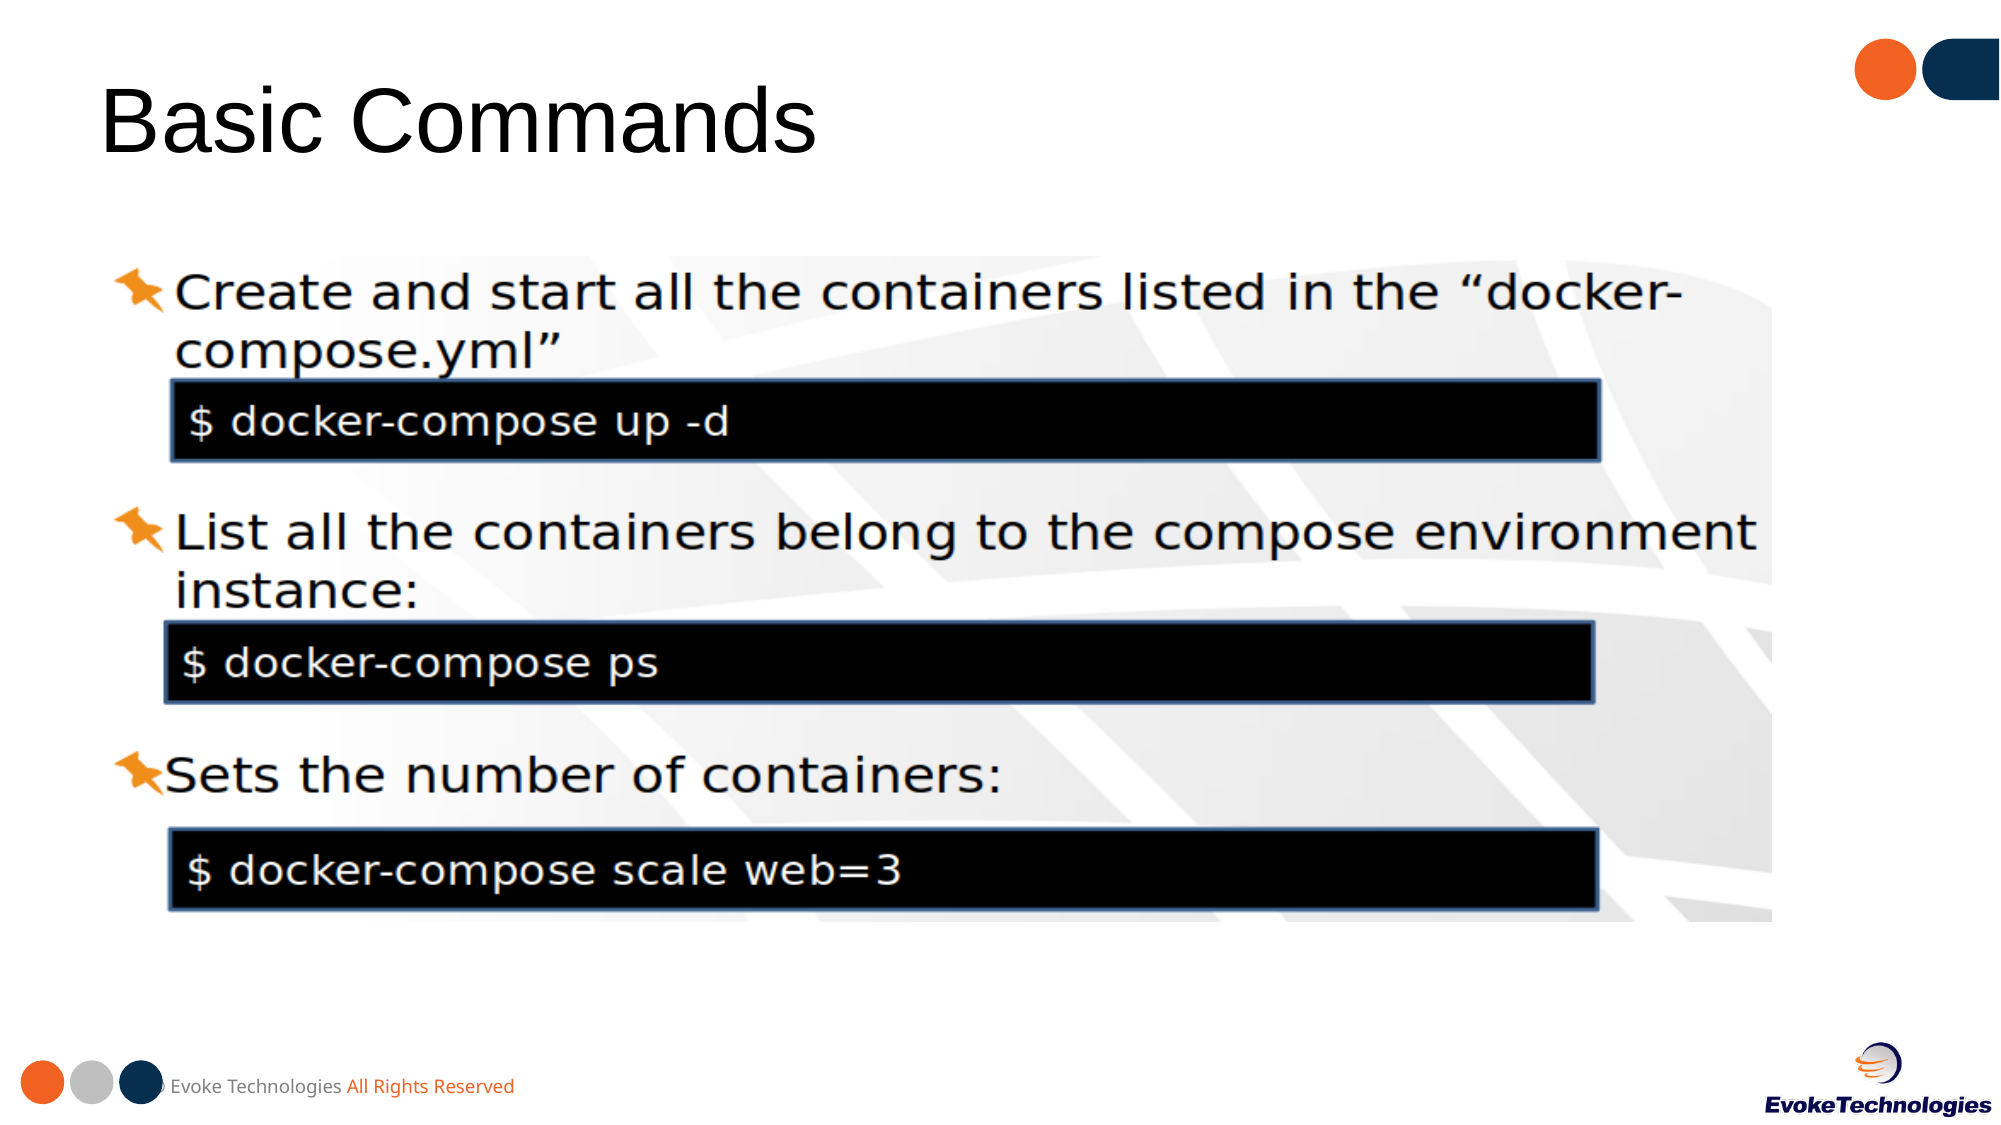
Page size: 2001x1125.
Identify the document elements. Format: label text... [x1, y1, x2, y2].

picture [94, 256, 1772, 922]
text_box Basic Commands [99, 44, 1900, 201]
picture [1761, 1039, 1996, 1125]
